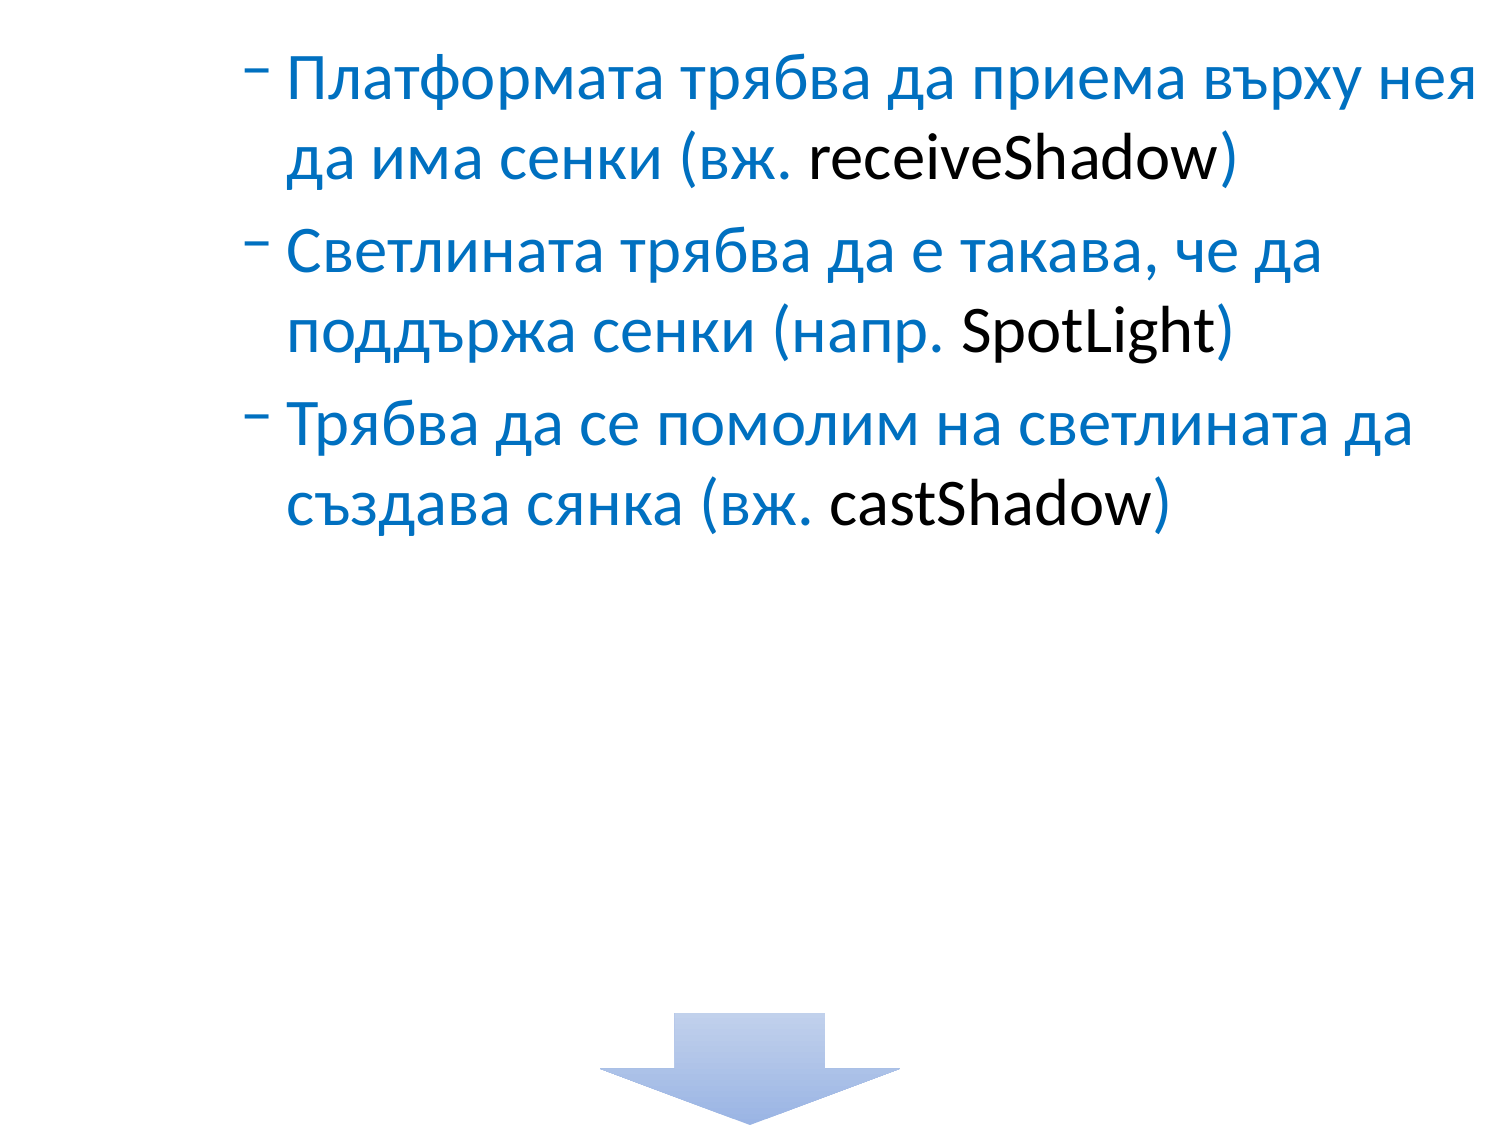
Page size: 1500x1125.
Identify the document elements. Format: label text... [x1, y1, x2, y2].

list Платформата трябва да приема върху нея да има сенки (вж. receiveShadow) Светлината трябва да е такава, че да поддържа сенки (напр. SpotLight) Трябва да се помолим на светлината да създава сянка (вж. castShadow) [150, 24, 1500, 1100]
text_box [597, 1010, 903, 1125]
